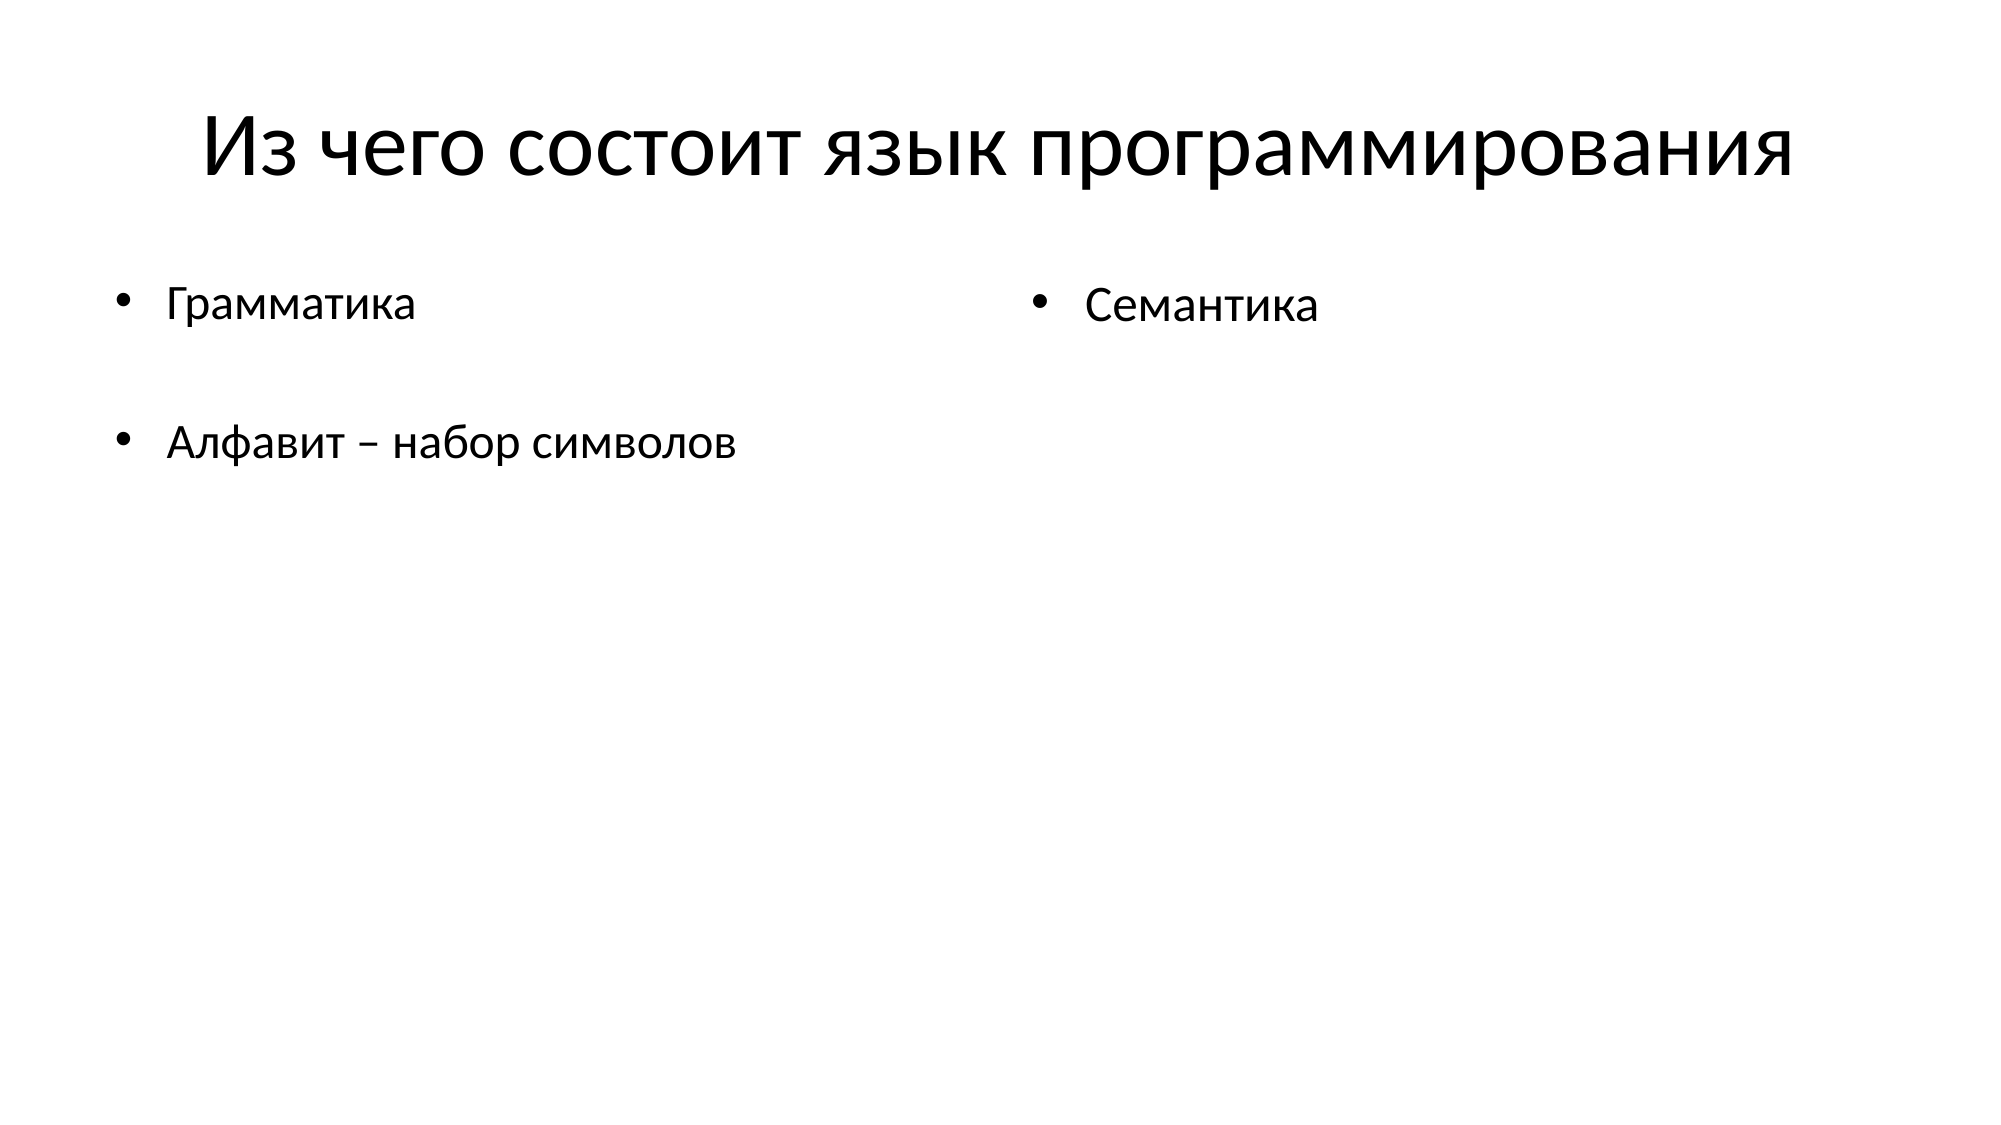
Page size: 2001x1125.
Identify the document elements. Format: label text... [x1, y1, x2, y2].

title Из чего состоит язык программирования [99, 45, 1900, 233]
list Семантика Правила придания смысла синтаксически правильным программам Смысл конструкции языка standard -- задан стандартом implementation-defined -- выбран и документирован разработчиками компилятора unspecified -- один из смыслов по выбору разработчиков компилятора undefined -- не имеет смысла [1016, 262, 1900, 1005]
list Грамматика Алфавит – набор символов Лексемы – минимальные цепочки символов, имеющие смысл Правила построения программ из лексем Программа не содержит синтаксических ошибок Последовательность лексем с синтаксической ошибкой не является программой [99, 262, 984, 1005]
